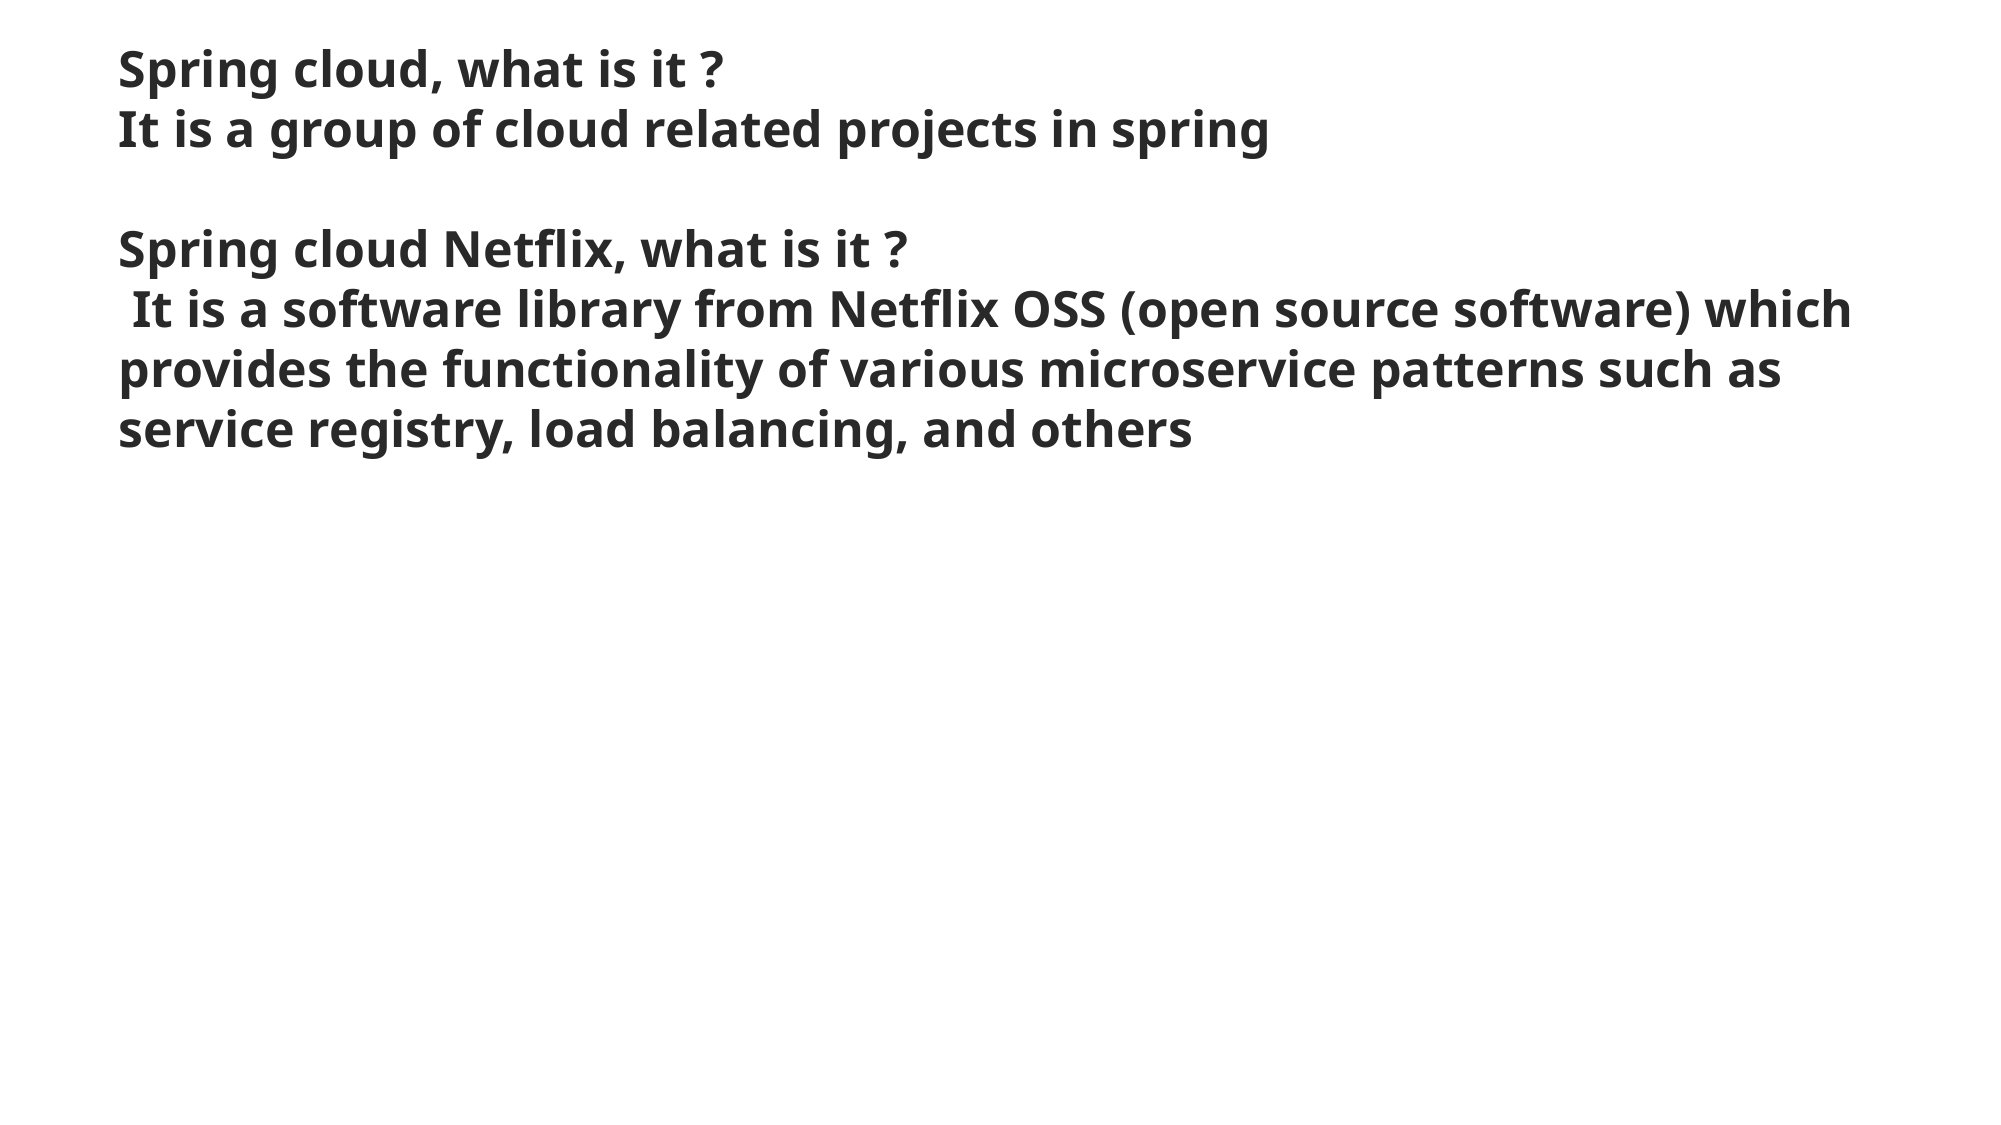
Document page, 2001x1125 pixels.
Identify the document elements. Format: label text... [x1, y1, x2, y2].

text_box Spring cloud, what is it ? It is a group of cloud related projects in spring Spring cloud Netflix, what is it ? It is a software library from Netflix OSS (open source software) which provides the functionality of various microservice patterns such as service registry, load balancing, and others [104, 29, 1896, 465]
